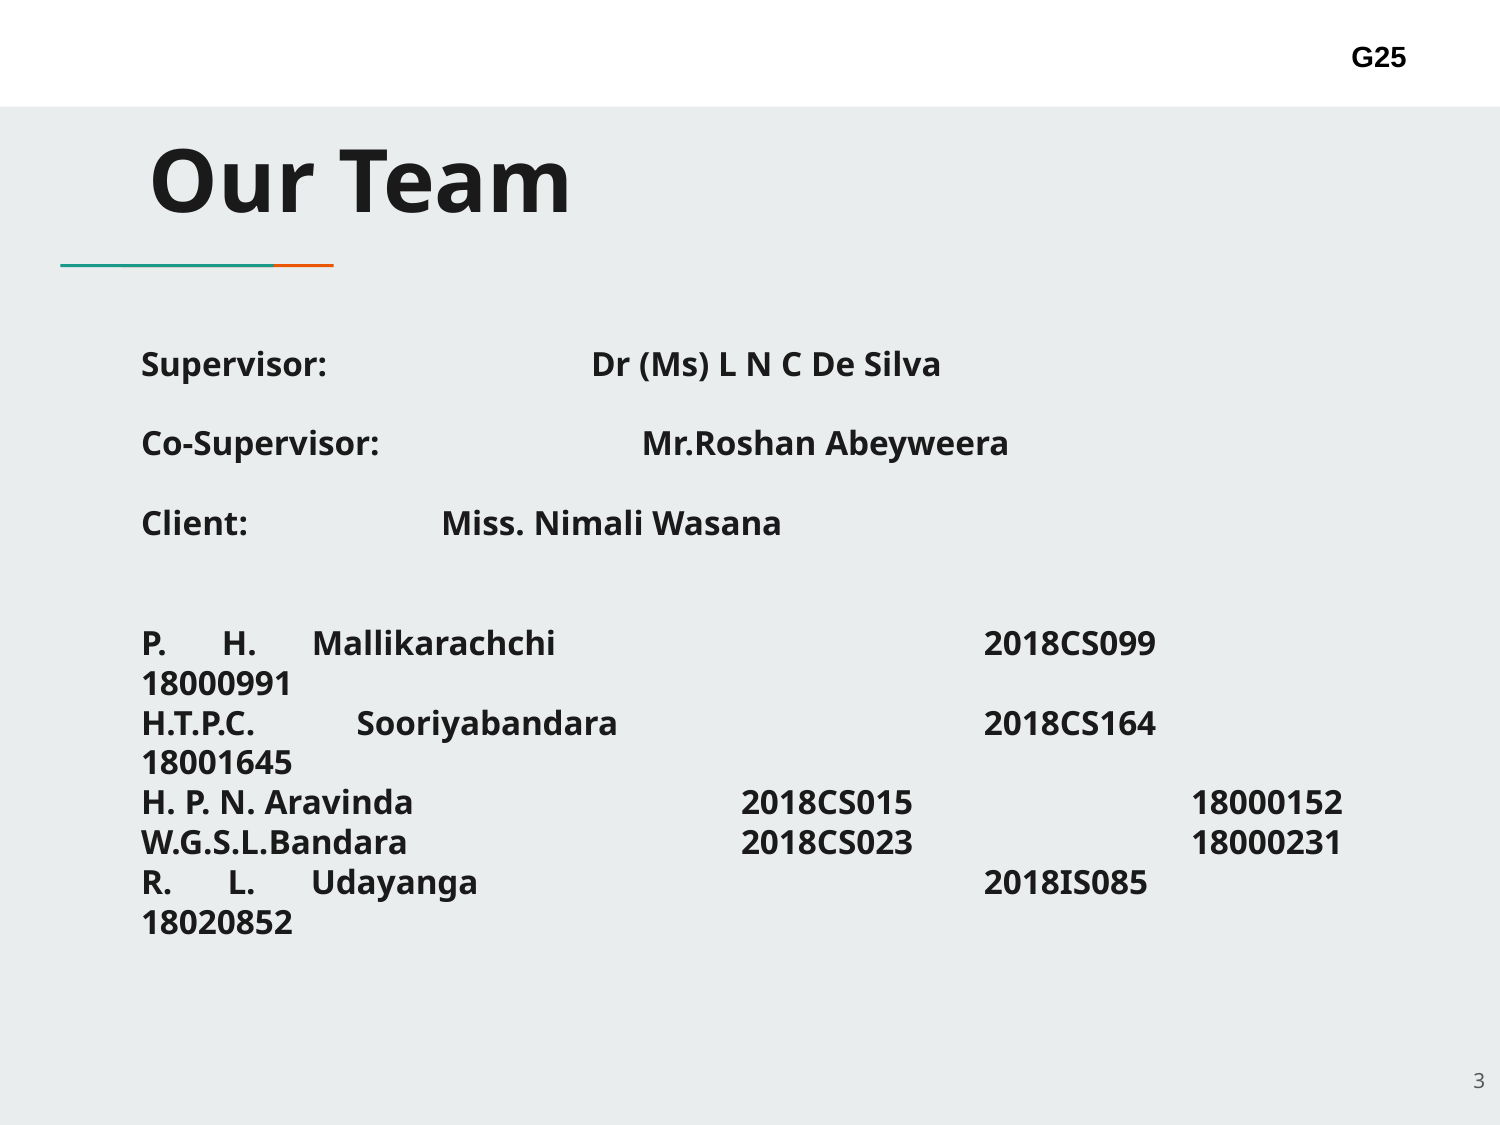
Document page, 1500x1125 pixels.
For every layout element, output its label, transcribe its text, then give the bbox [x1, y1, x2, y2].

title Our Team [133, 109, 1500, 300]
slide_number 3 [1337, 1038, 1500, 1125]
text_box G25 [1336, 31, 1479, 81]
subtitle Supervisor: Dr (Ms) L N C De Silva Co-Supervisor: Mr.Roshan Abeyweera Client: Miss. Nimali Wasana P. H. Mallikarachchi 2018CS099 18000991 H.T.P.C. Sooriyabandara 2018CS164 18001645 H. P. N. Aravinda 2018CS015 18000152 W.G.S.L.Bandara 2018CS023 18000231 R. L. Udayanga 2018IS085 18020852 [51, 288, 1449, 1068]
